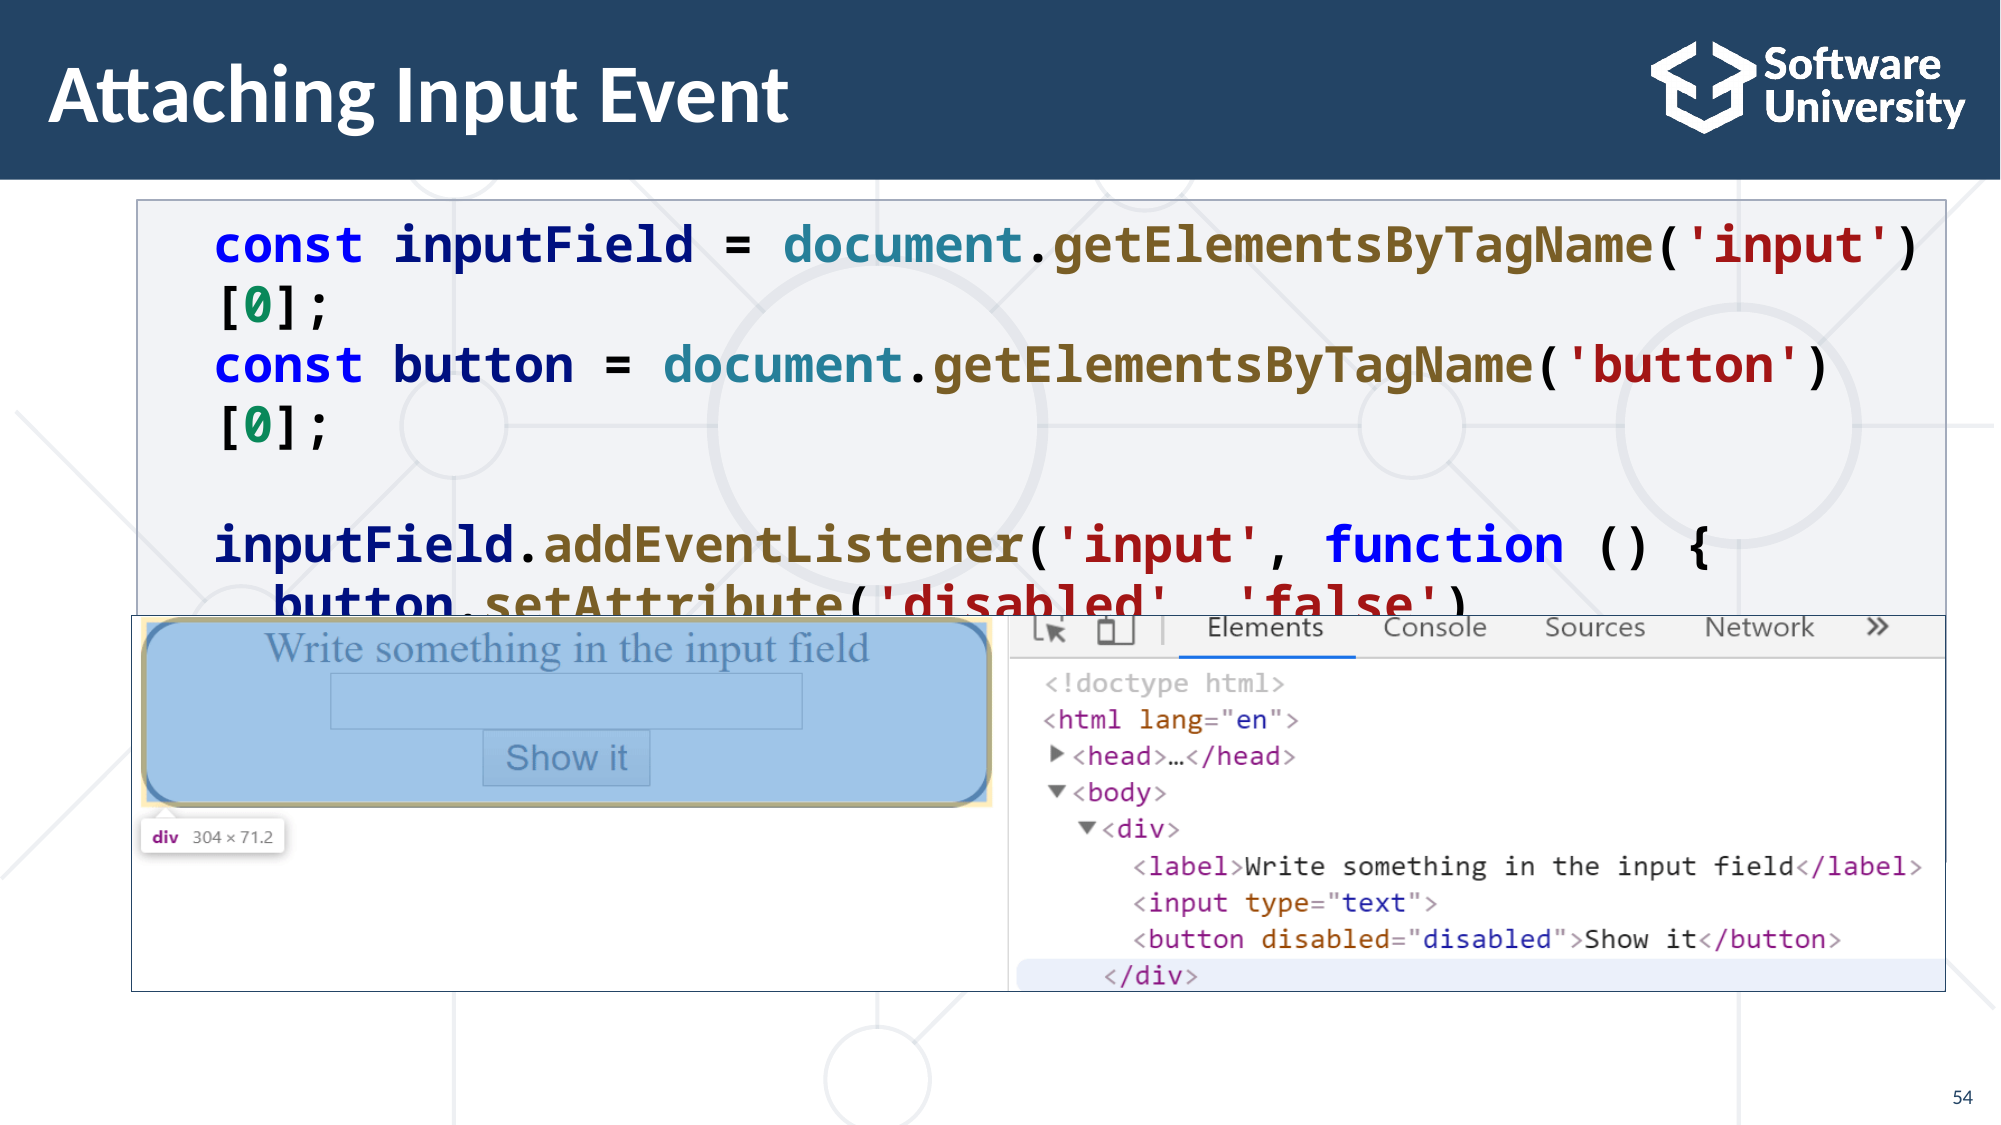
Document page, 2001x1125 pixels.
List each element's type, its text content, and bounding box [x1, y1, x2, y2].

slide_number 54 [1927, 1067, 1989, 1117]
title Attaching Input Event [31, 16, 1625, 162]
list const inputField = document.getElementsByTagName('input')[0]; const button = document.getElementsByTagName('button')[0]; inputField.addEventListener('input', function () { button.setAttribute('disabled', 'false') }); [137, 200, 1946, 615]
picture [1651, 41, 1966, 134]
picture [131, 615, 1947, 992]
